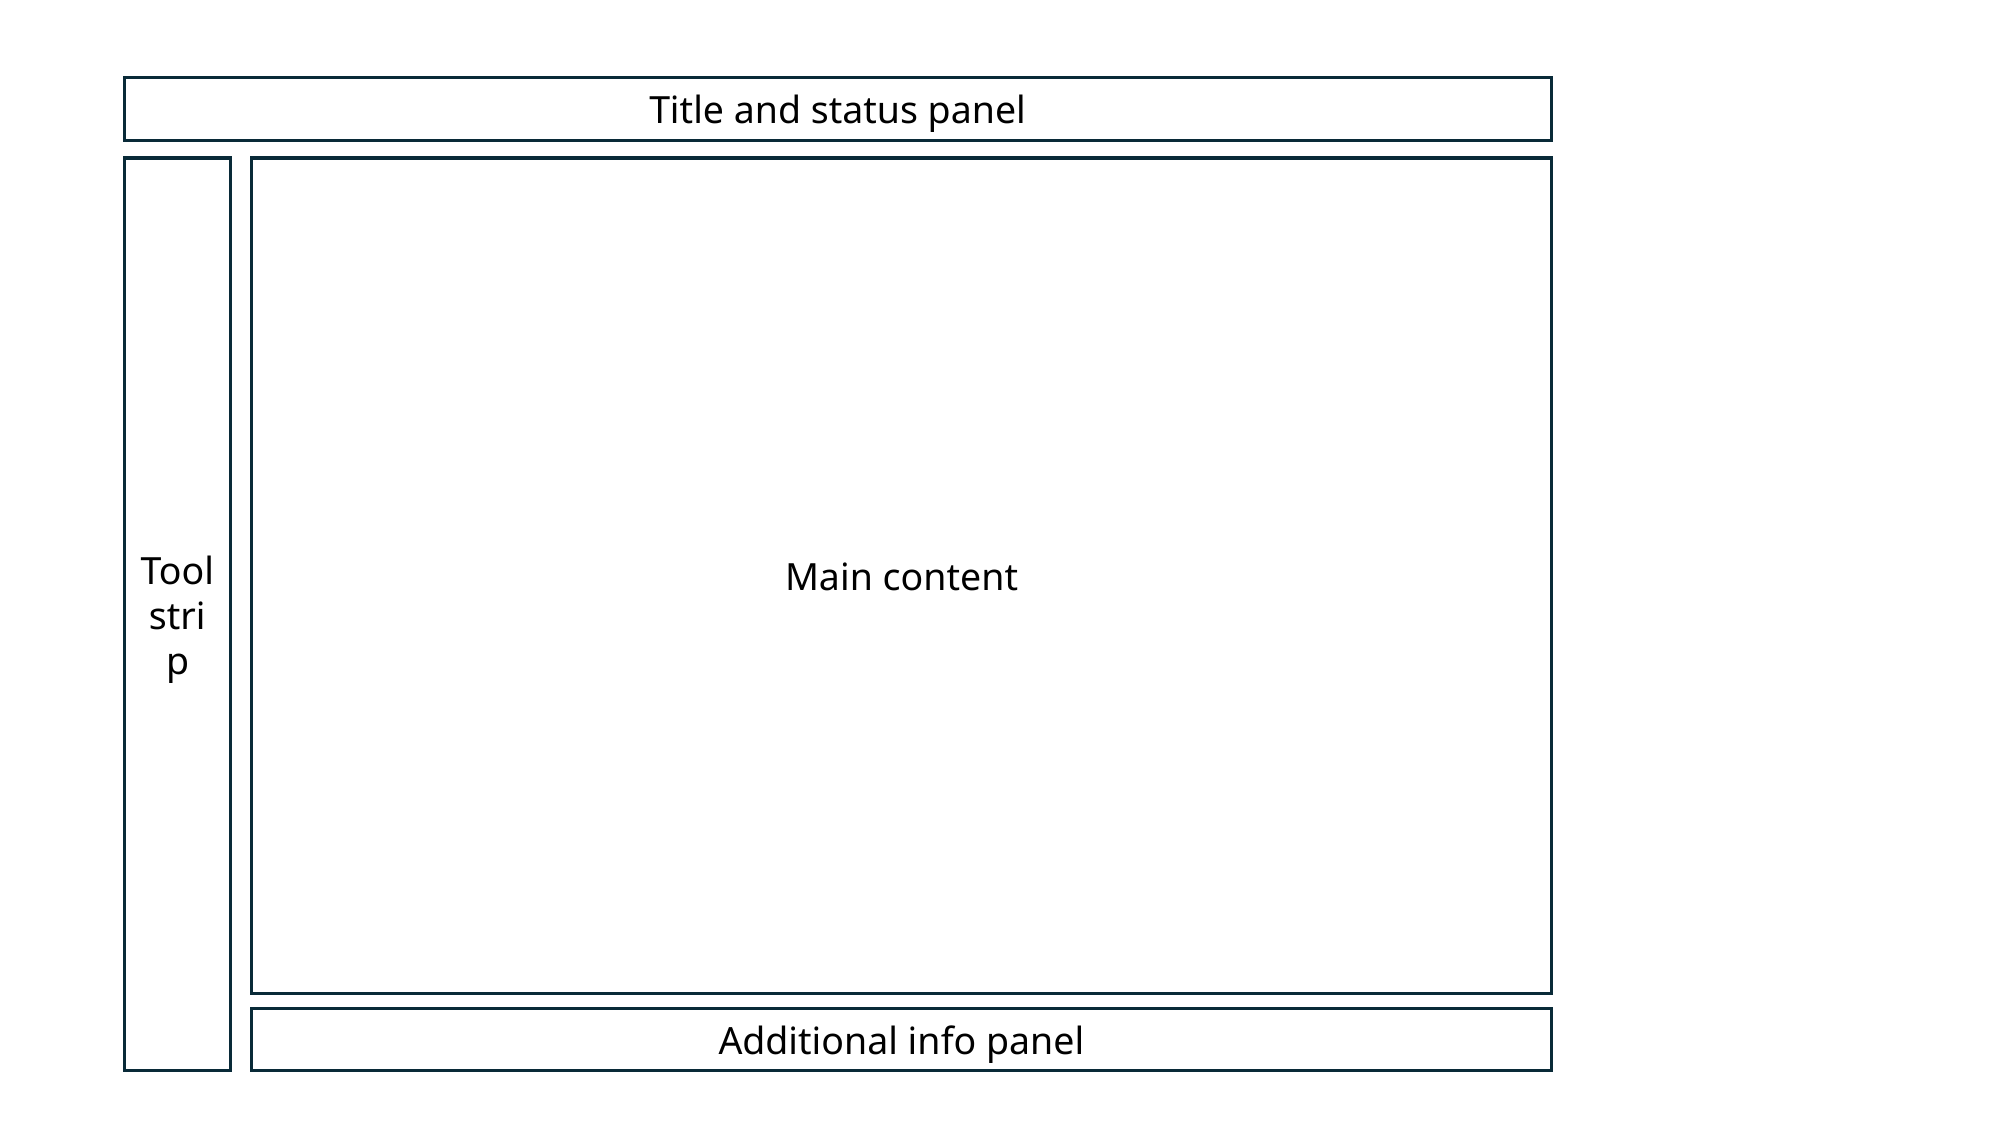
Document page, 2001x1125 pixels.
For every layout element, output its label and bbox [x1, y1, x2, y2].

text_box [123, 76, 1553, 1072]
